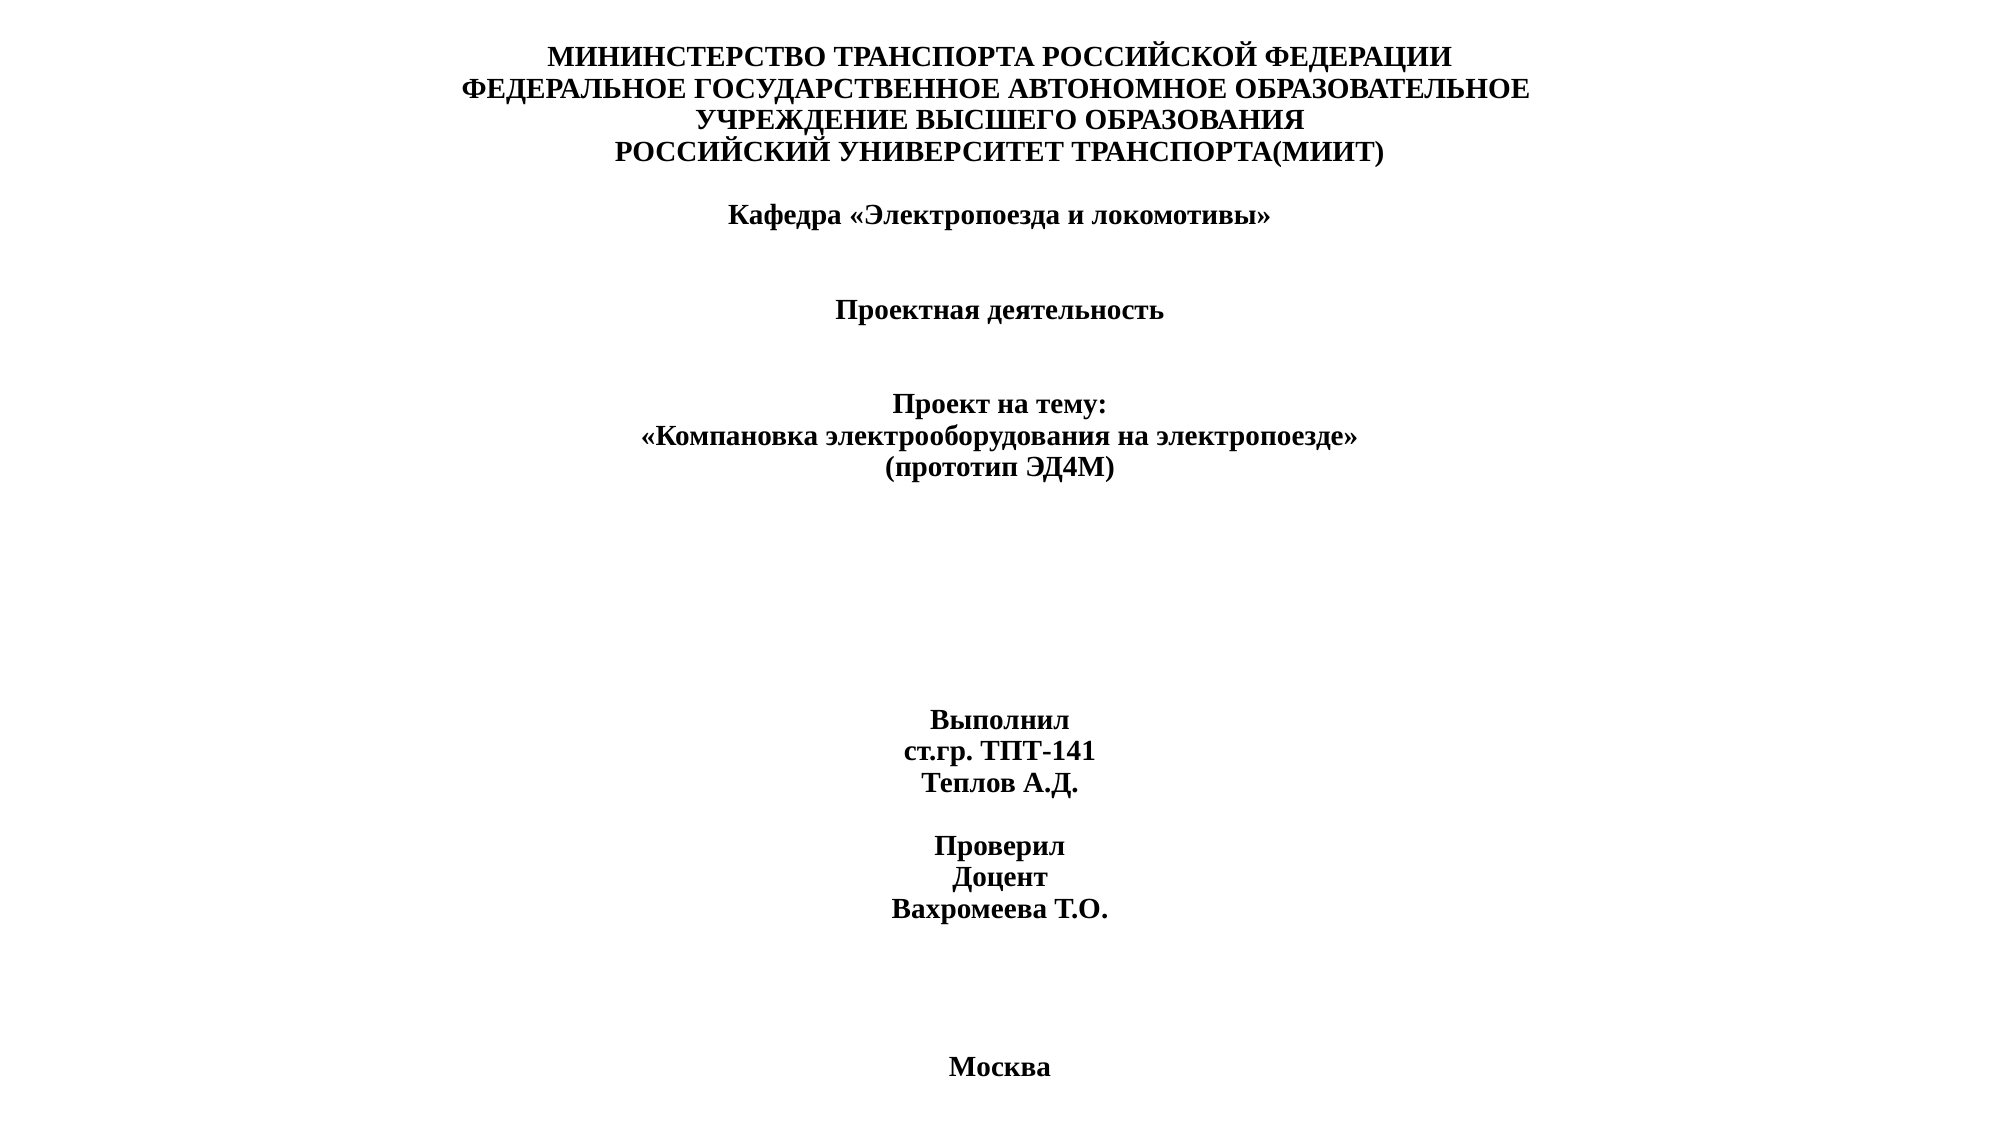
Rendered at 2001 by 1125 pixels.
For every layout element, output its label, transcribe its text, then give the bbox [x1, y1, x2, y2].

title МИНИНСТЕРСТВО ТРАНСПОРТА РОССИЙСКОЙ ФЕДЕРАЦИИ ФЕДЕРАЛЬНОЕ ГОСУДАРСТВЕННОЕ АВТОНОМНОЕ ОБРАЗОВАТЕЛЬНОЕ УЧРЕЖДЕНИЕ ВЫСШЕГО ОБРАЗОВАНИЯ РОССИЙСКИЙ УНИВЕРСИТЕТ ТРАНСПОРТА(МИИТ) Кафедра «Электропоезда и локомотивы» Проектная деятельность Проект на тему: «Компановка электрооборудования на электропоезде» (прототип ЭД4М) Выполнил ст.гр. ТПТ-141 Теплов А.Д. Проверил Доцент Вахромеева Т.О. Москва [0, 0, 2000, 1125]
